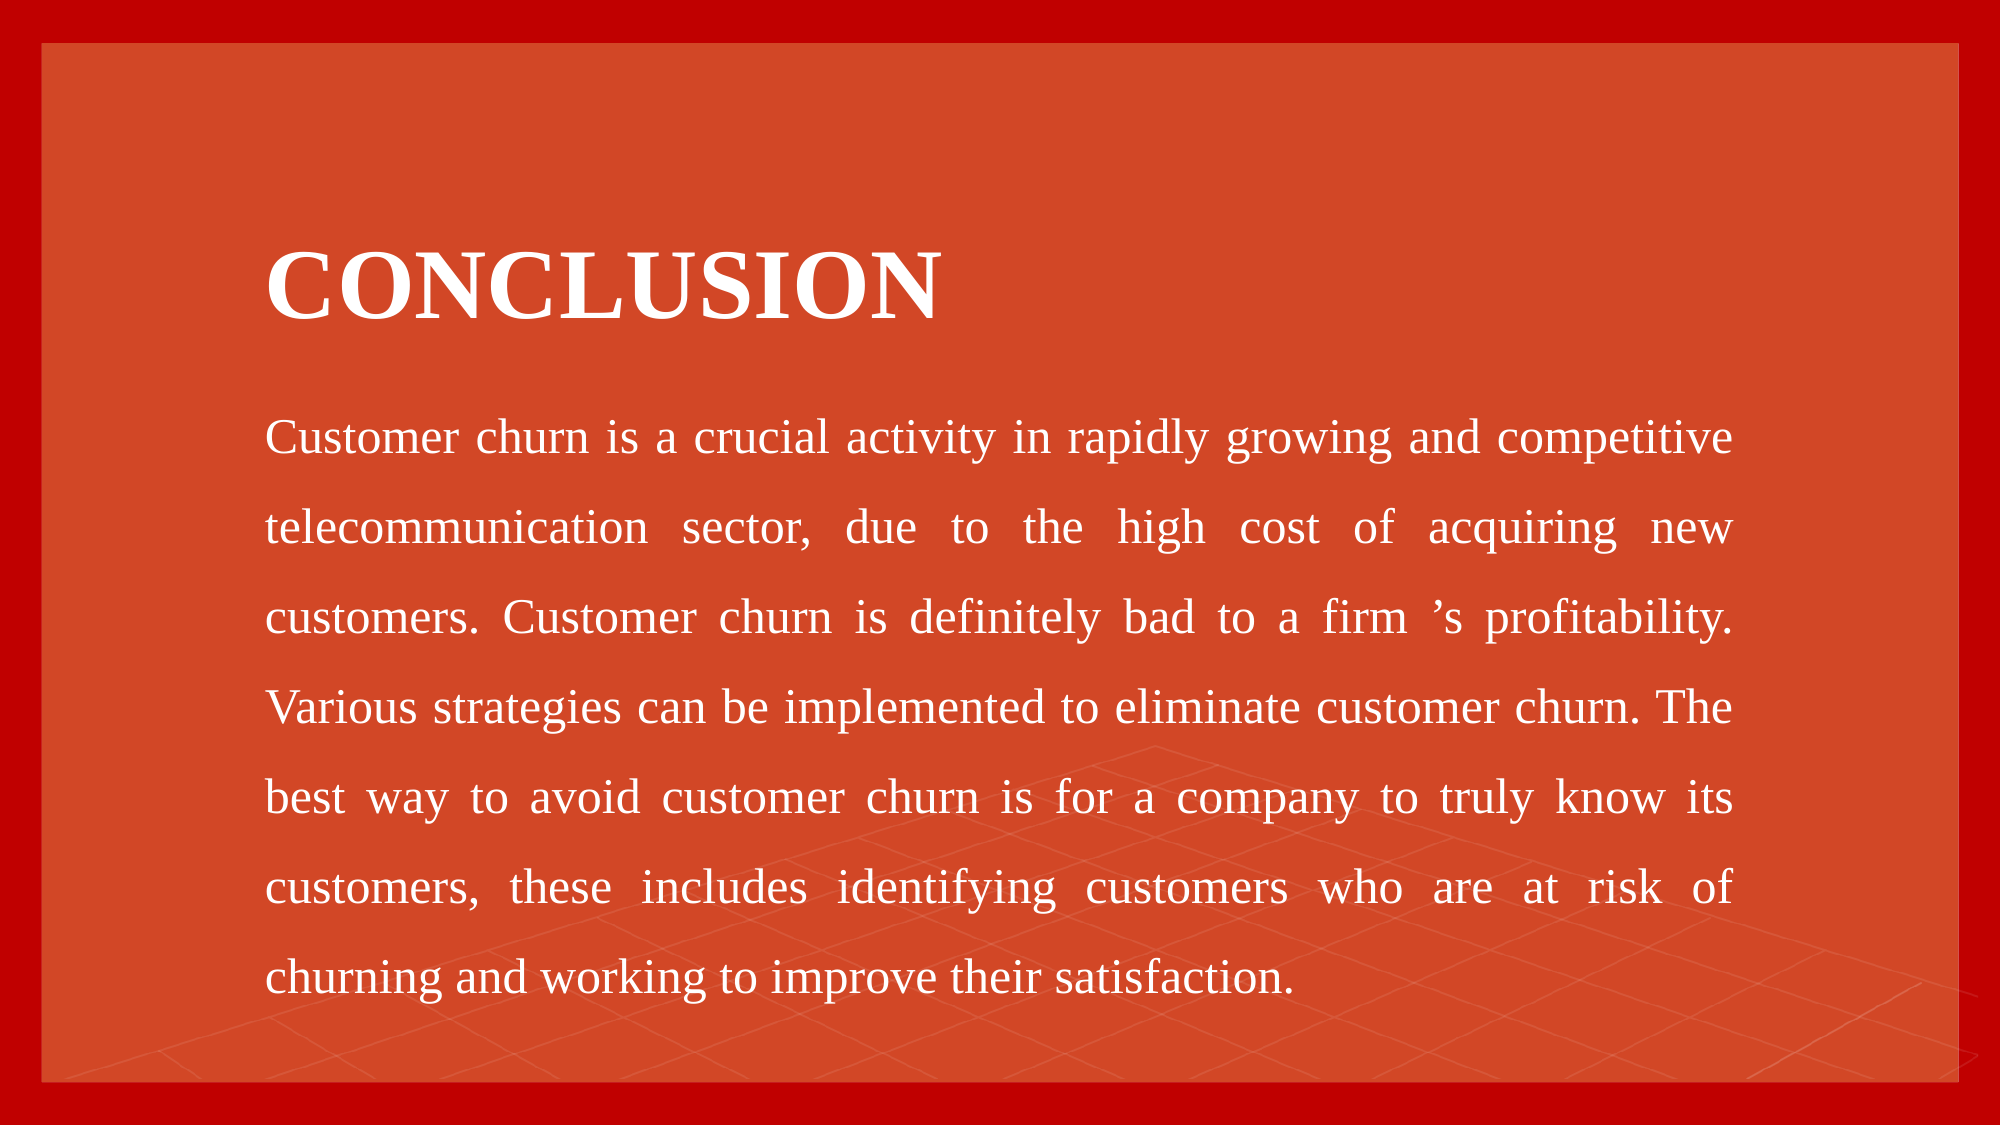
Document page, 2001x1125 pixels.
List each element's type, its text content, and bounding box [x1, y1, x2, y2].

subtitle Customer churn is a crucial activity in rapidly growing and competitive telecommunication sector, due to the high cost of acquiring new customers. Customer churn is definitely bad to a firm ’s profitability. Various strategies can be implemented to eliminate customer churn. The best way to avoid customer churn is for a company to truly know its customers, these includes identifying customers who are at risk of churning and working to improve their satisfaction. [249, 366, 1750, 1070]
title CONCLUSION [249, 218, 1750, 366]
picture [56, 745, 1979, 1079]
